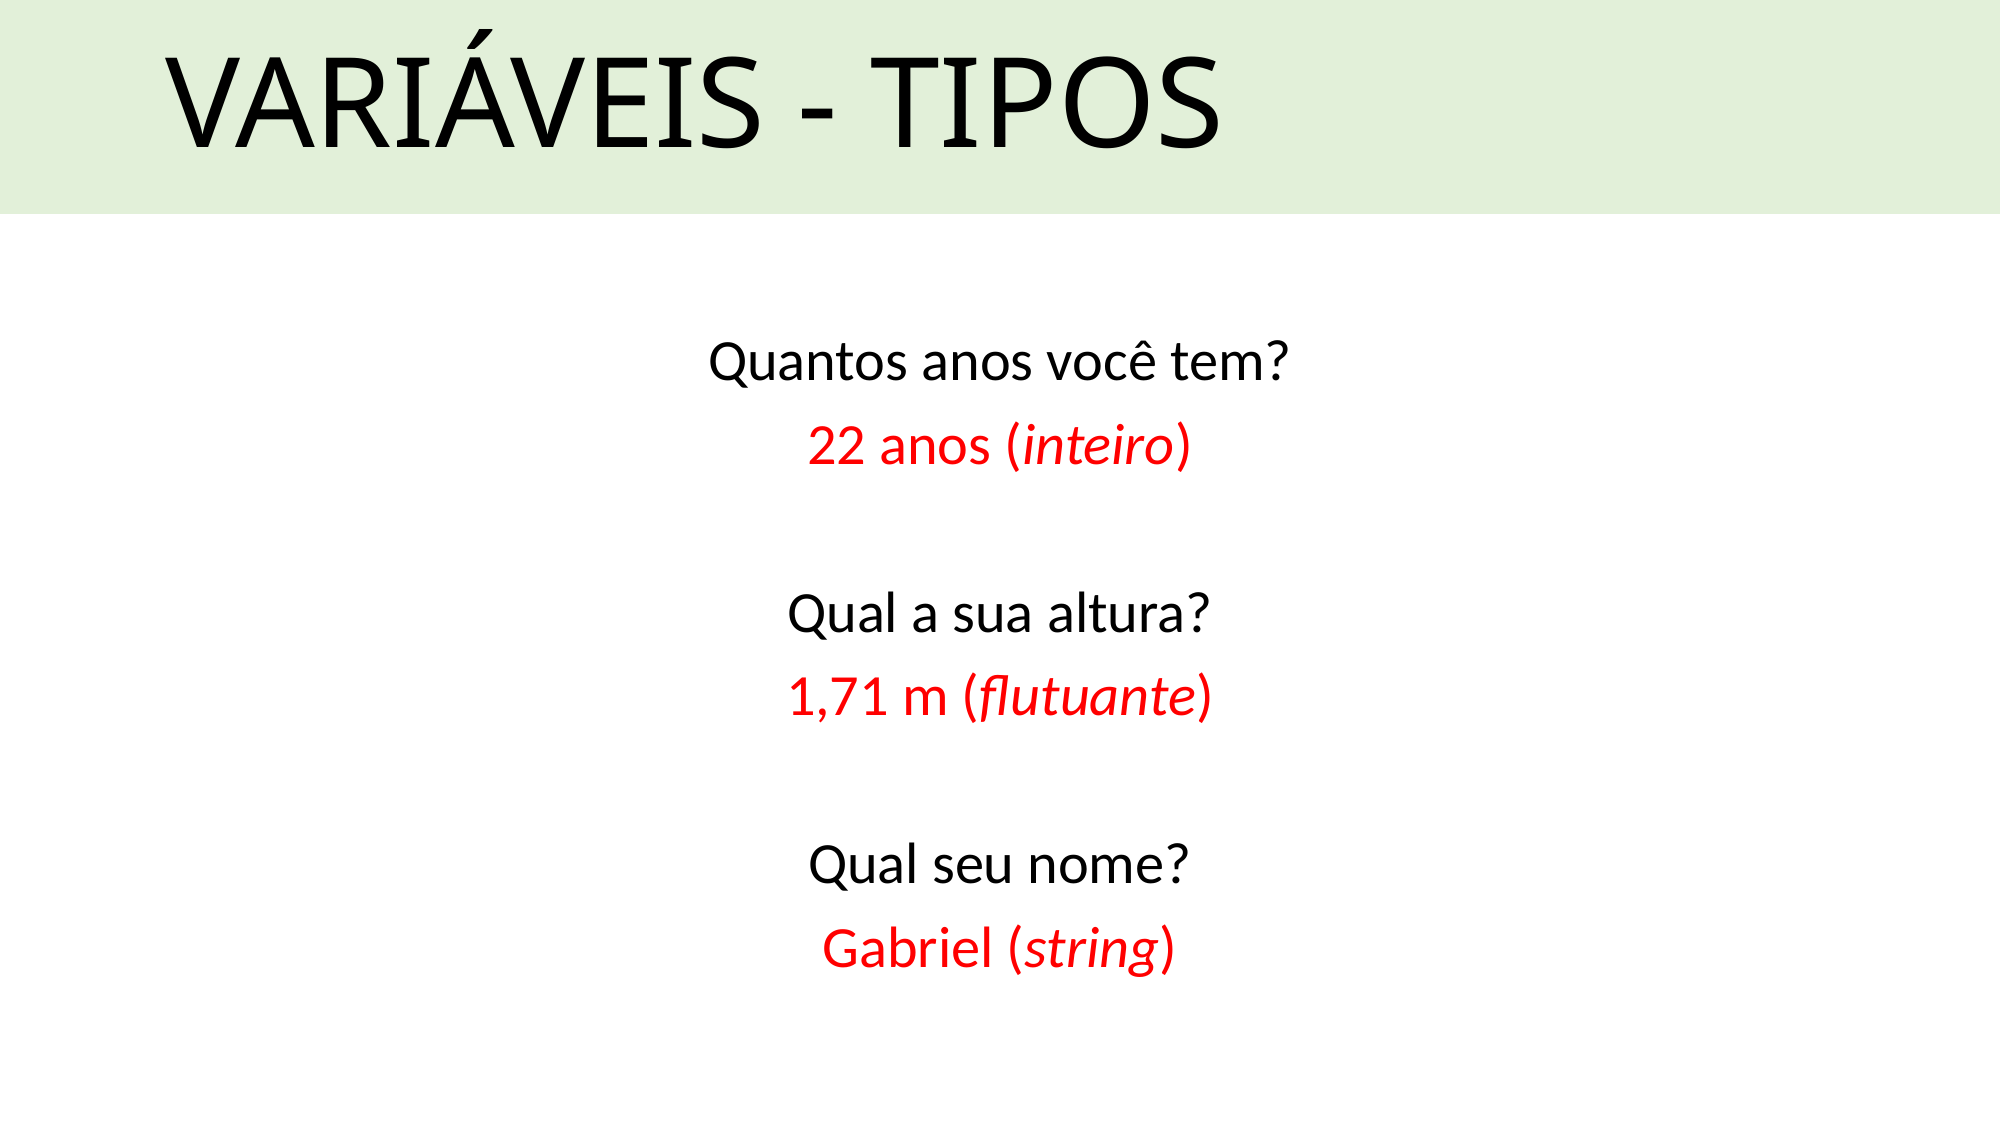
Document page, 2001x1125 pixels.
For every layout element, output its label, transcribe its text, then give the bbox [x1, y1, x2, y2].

list Quantos anos você tem? 22 anos (inteiro) Qual a sua altura? 1,71 m (flutuante) Qual seu nome? Gabriel (string) [664, 322, 1336, 1037]
text_box VARIÁVEIS - TIPOS [0, 0, 2000, 214]
